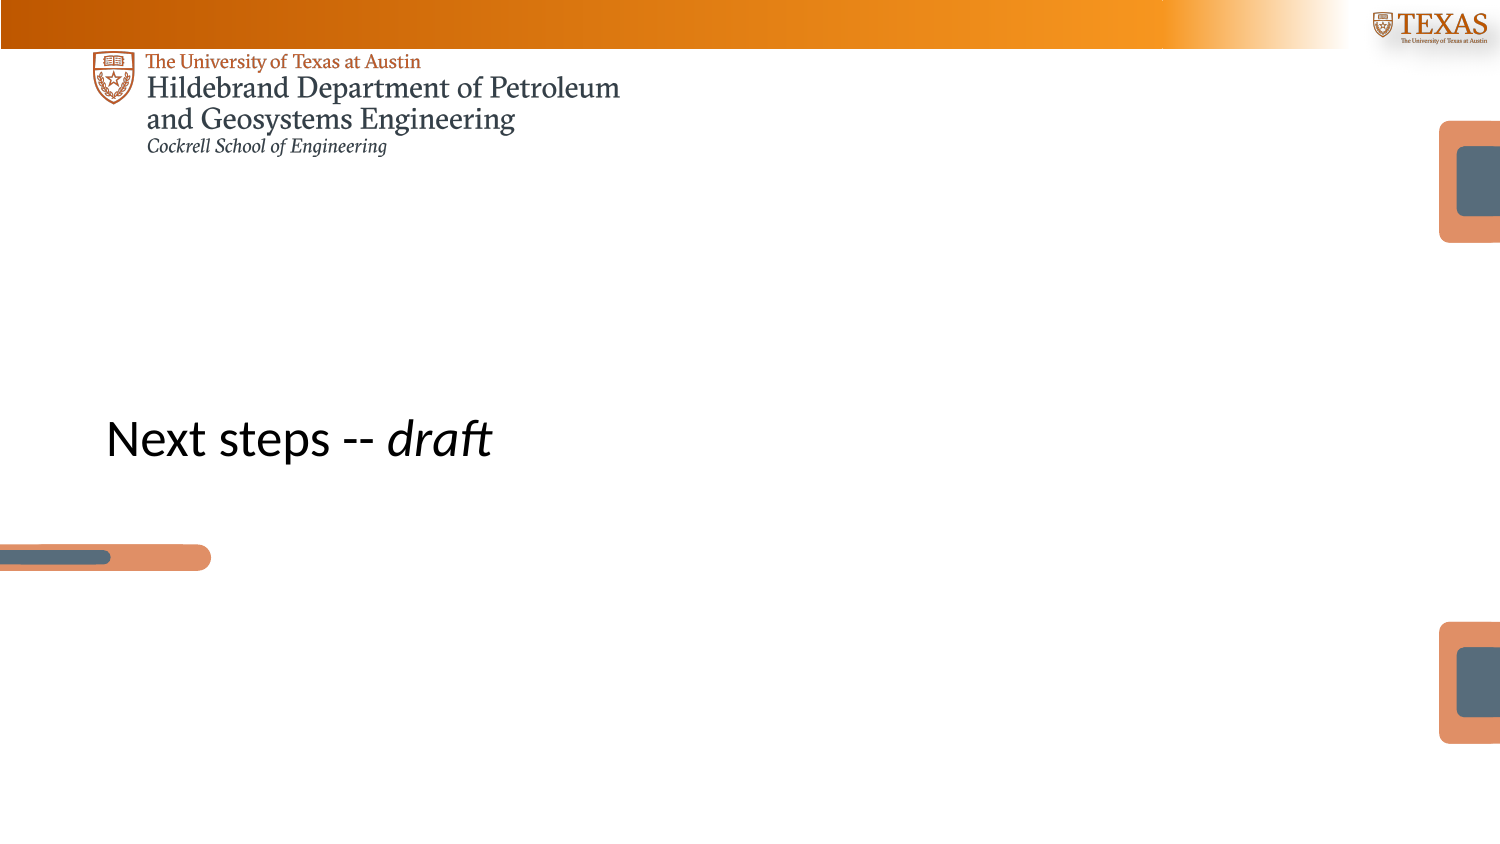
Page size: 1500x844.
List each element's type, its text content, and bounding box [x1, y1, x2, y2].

picture [91, 48, 621, 157]
picture [1348, 0, 1500, 68]
title Next steps -- draft [91, 343, 969, 476]
